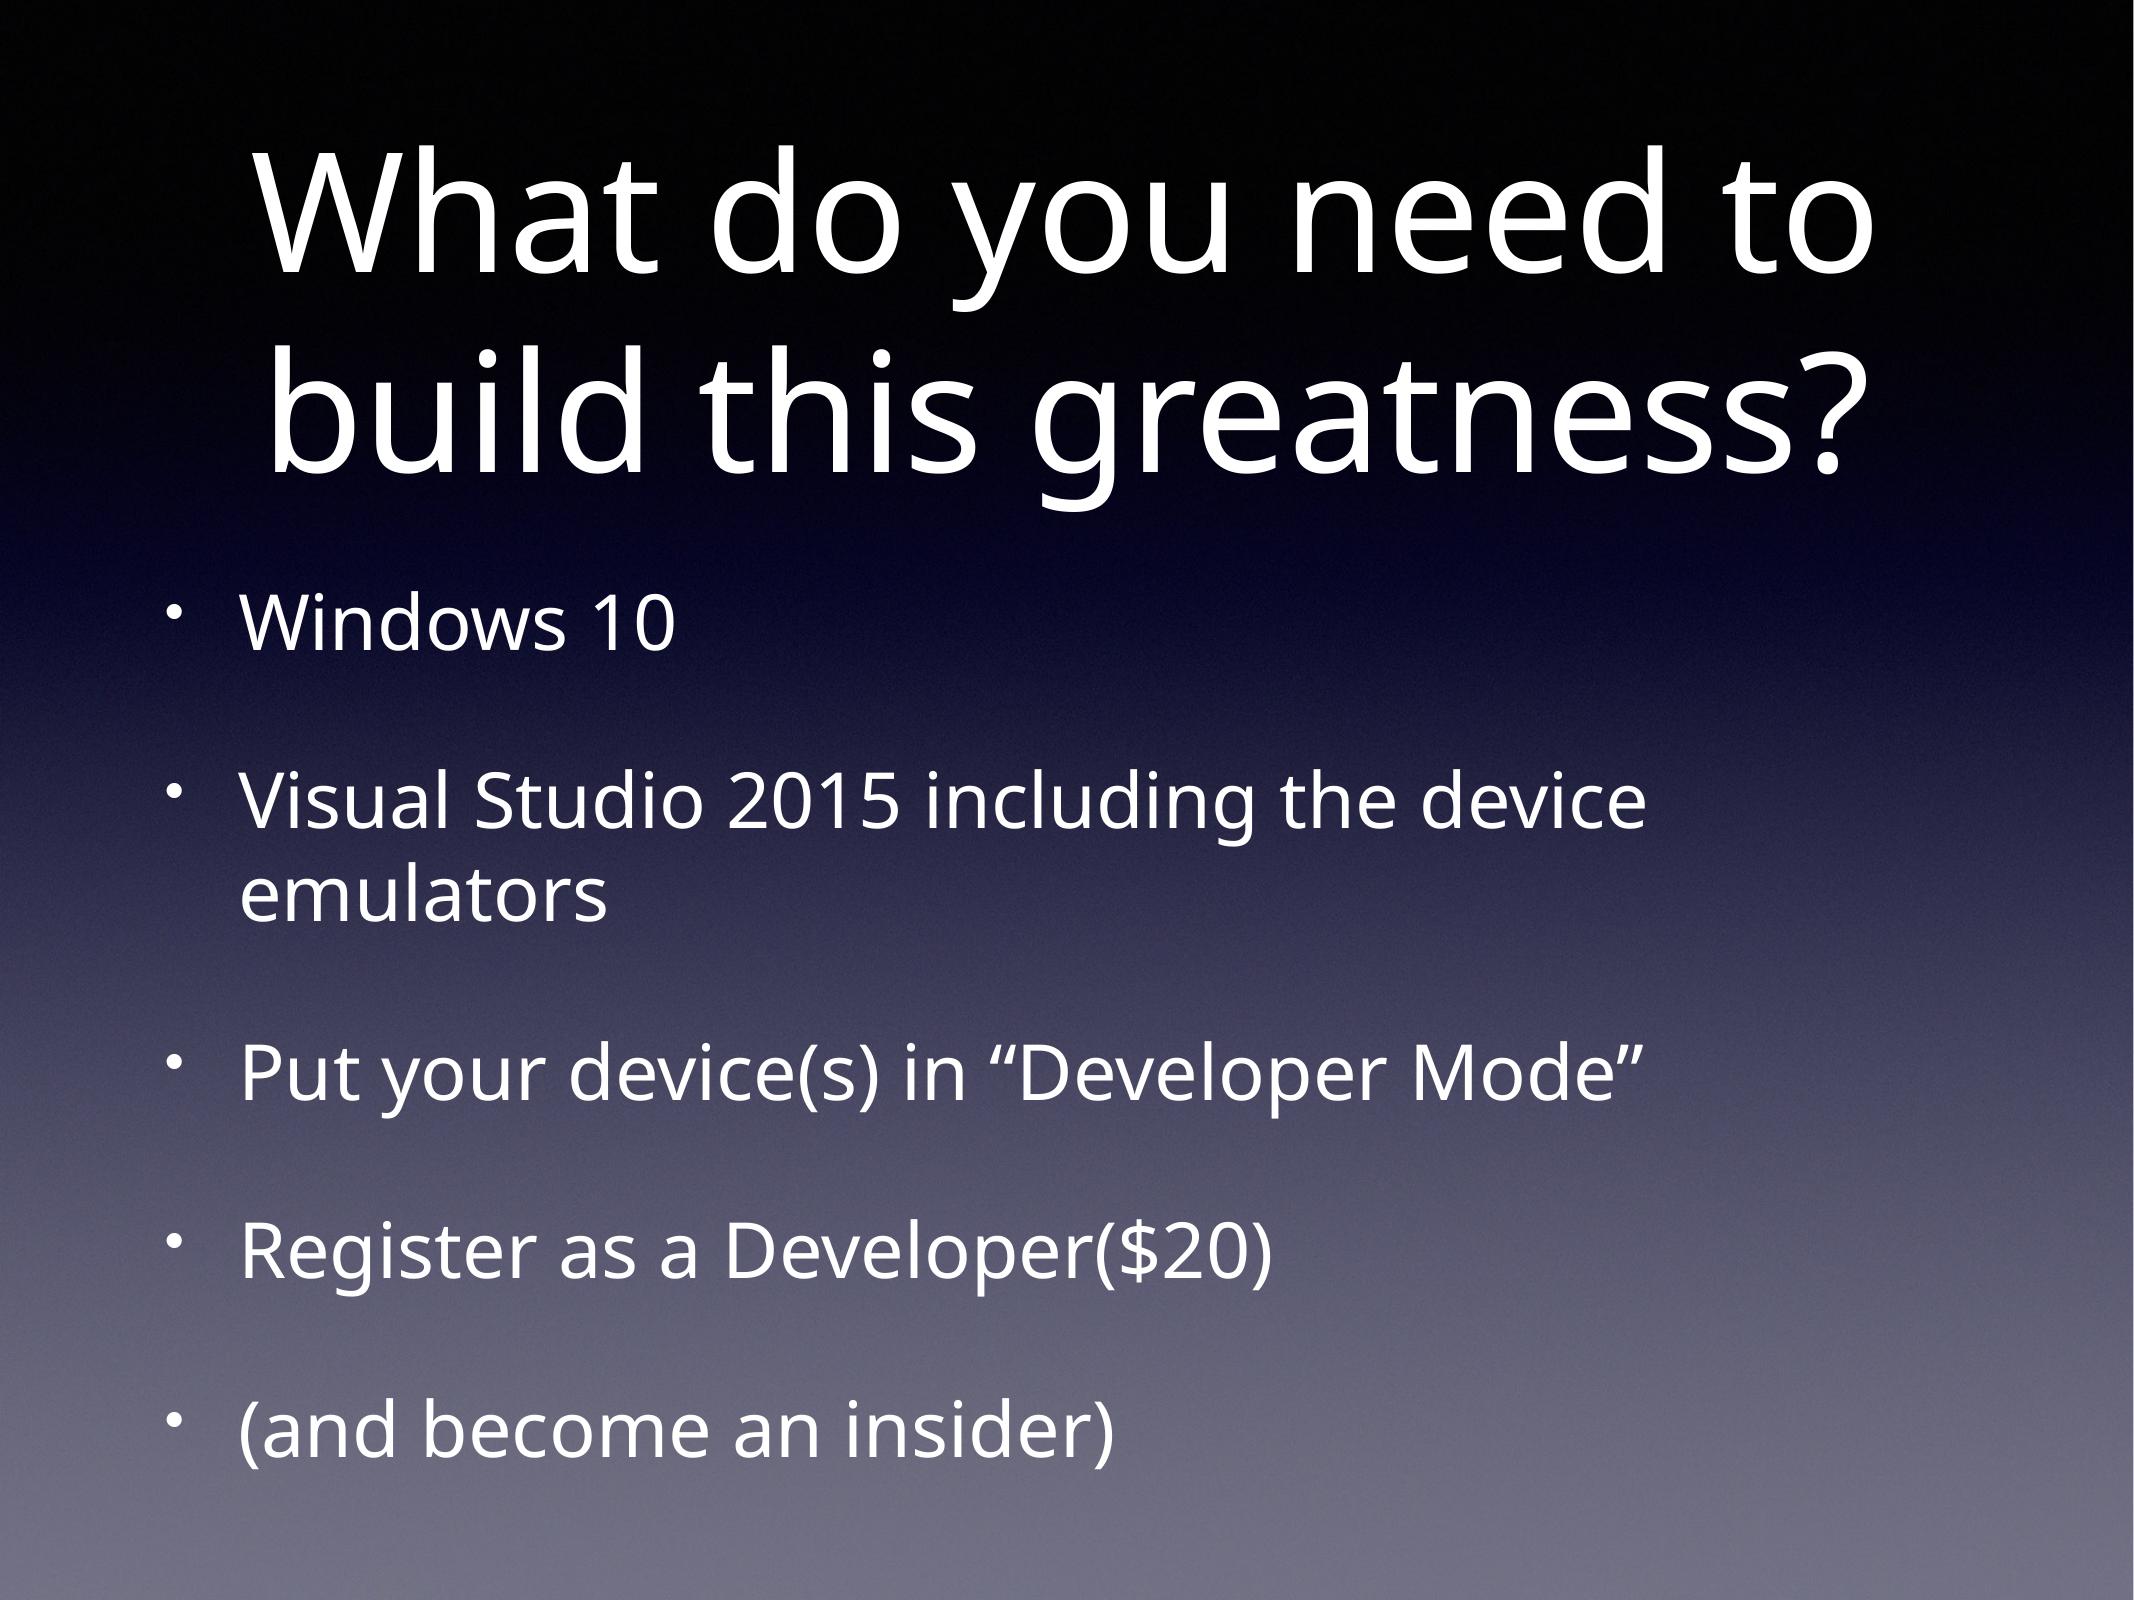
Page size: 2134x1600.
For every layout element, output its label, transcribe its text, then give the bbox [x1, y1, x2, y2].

list Windows 10 Visual Studio 2015 including the device emulators Put your device(s) in “Developer Mode” Register as a Developer($20) (and become an insider) [155, 588, 1978, 1457]
picture [0, 0, 2134, 1600]
title What do you need to build this greatness? [207, 72, 1926, 541]
